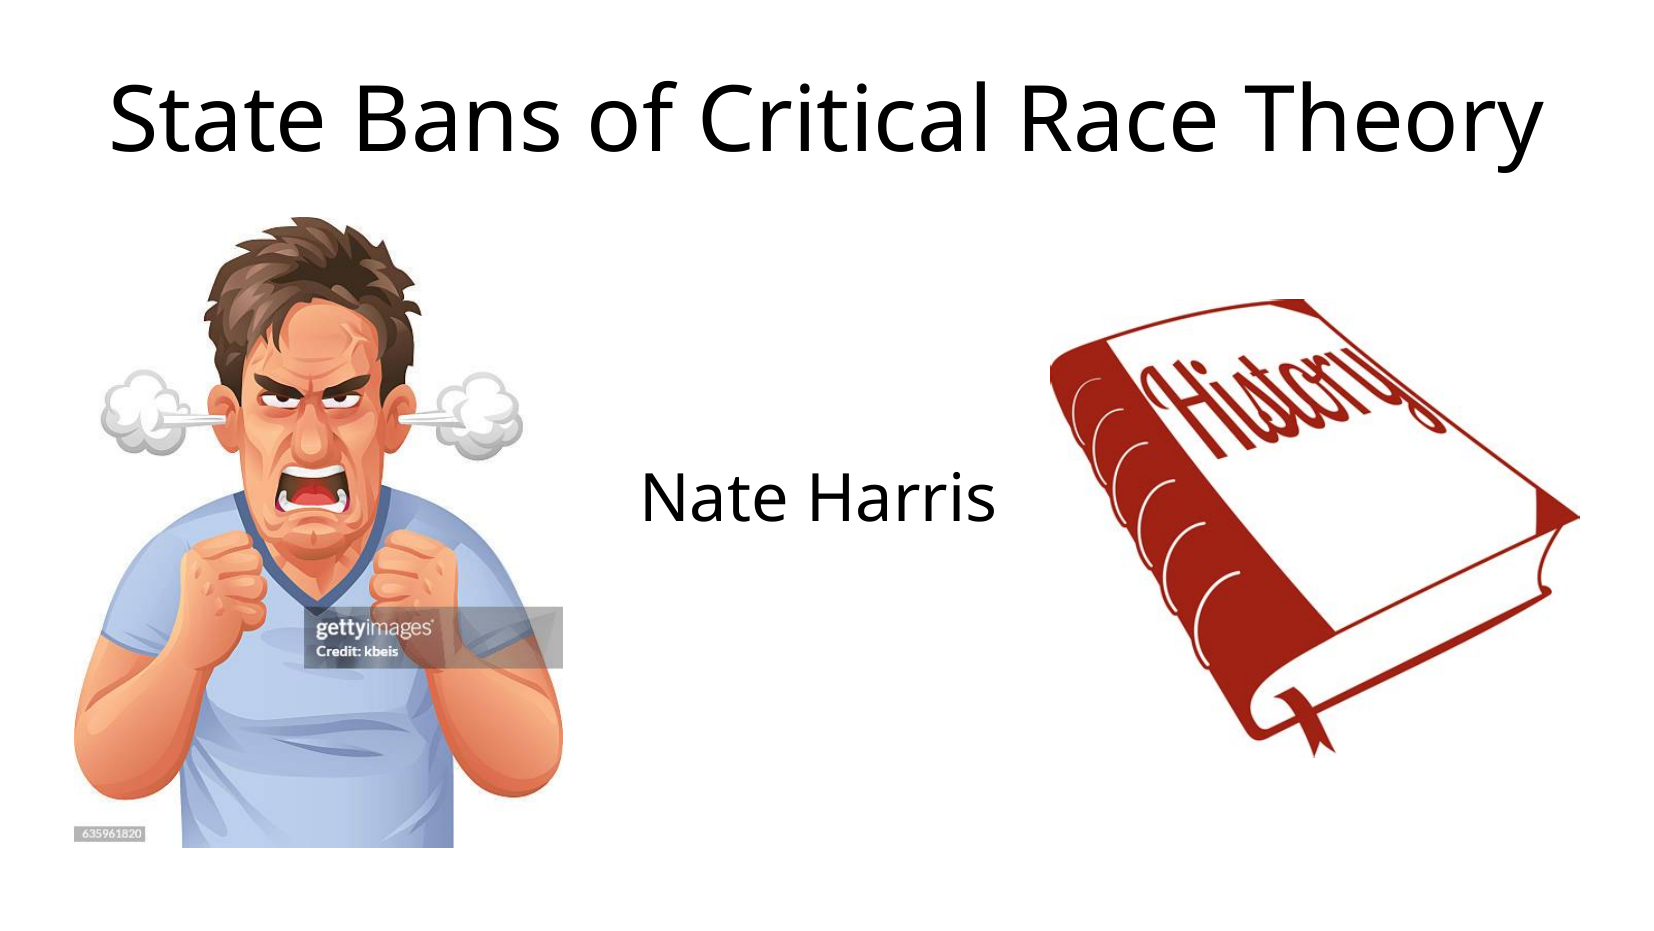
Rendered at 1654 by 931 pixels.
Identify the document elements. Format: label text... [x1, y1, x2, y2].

picture [1049, 299, 1580, 758]
picture [74, 217, 563, 848]
subtitle Nate Harris [563, 224, 1563, 765]
title State Bans of Critical Race Theory [82, 37, 1571, 193]
